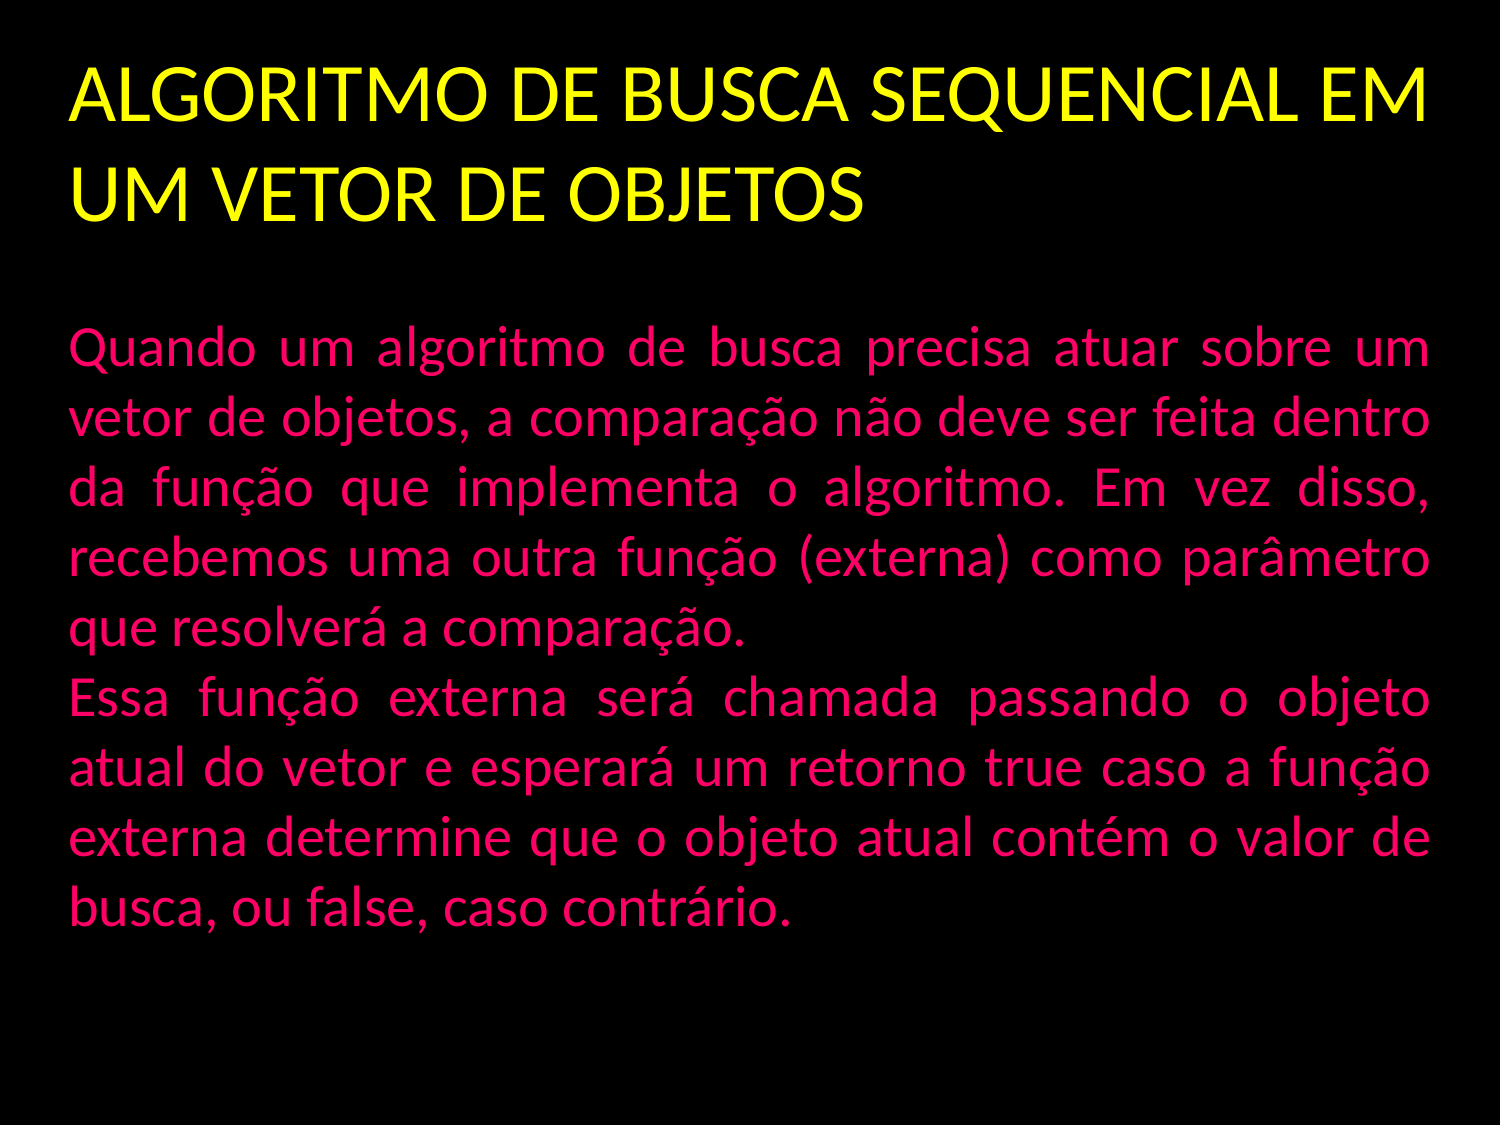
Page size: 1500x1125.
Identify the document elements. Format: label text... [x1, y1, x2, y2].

text_box ALGORITMO DE BUSCA SEQUENCIAL EM UM VETOR DE OBJETOS Quando um algoritmo de busca precisa atuar sobre um vetor de objetos, a comparação não deve ser feita dentro da função que implementa o algoritmo. Em vez disso, recebemos uma outra função (externa) como parâmetro que resolverá a comparação. Essa função externa será chamada passando o objeto atual do vetor e esperará um retorno true caso a função externa determine que o objeto atual contém o valor de busca, ou false, caso contrário. [53, 30, 1447, 946]
